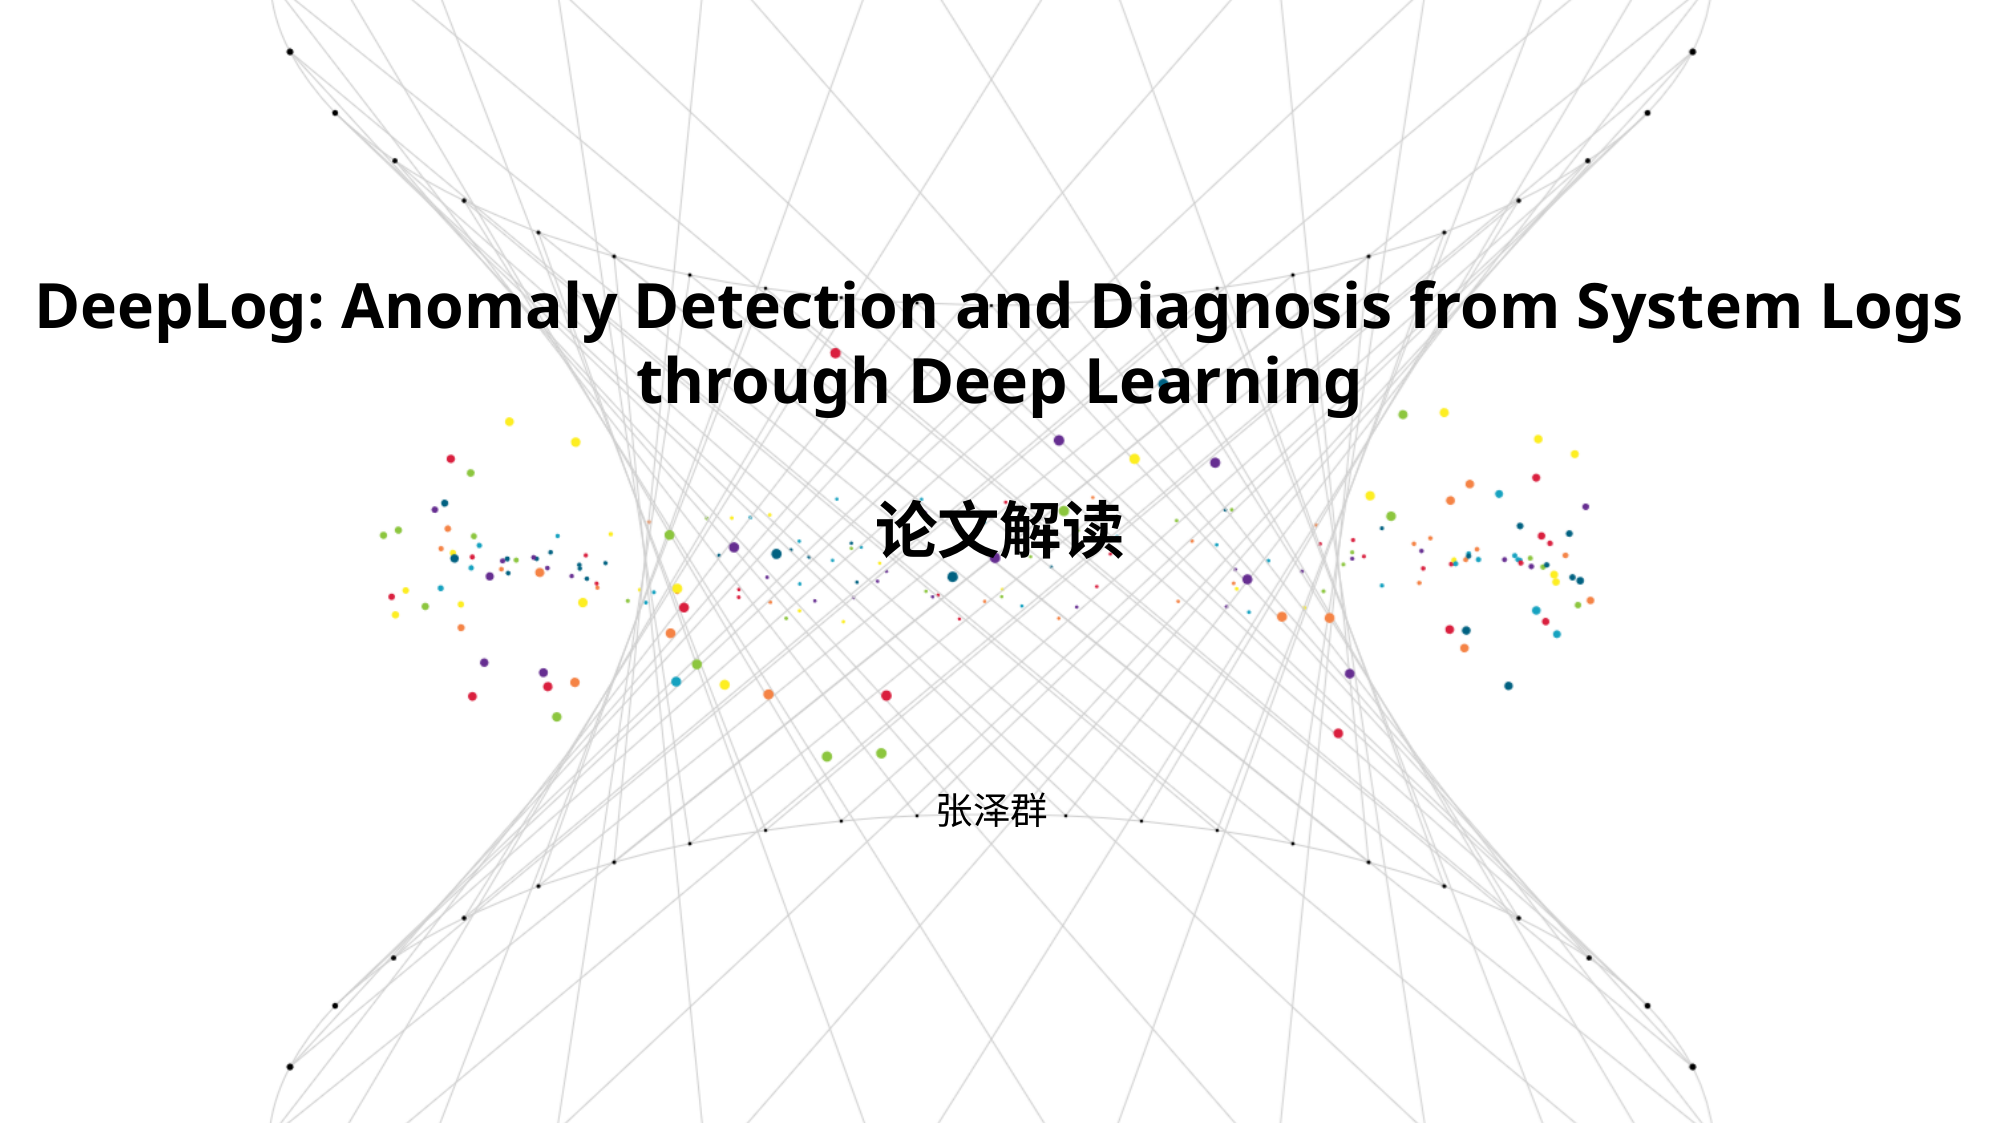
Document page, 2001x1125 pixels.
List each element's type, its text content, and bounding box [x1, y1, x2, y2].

picture [156, 0, 1878, 259]
text_box 张泽群 [920, 779, 1136, 839]
picture [156, 574, 1878, 1123]
text_box DeepLog: Anomaly Detection and Diagnosis from System Logs through Deep Learning 论文解读 [19, 259, 1981, 574]
